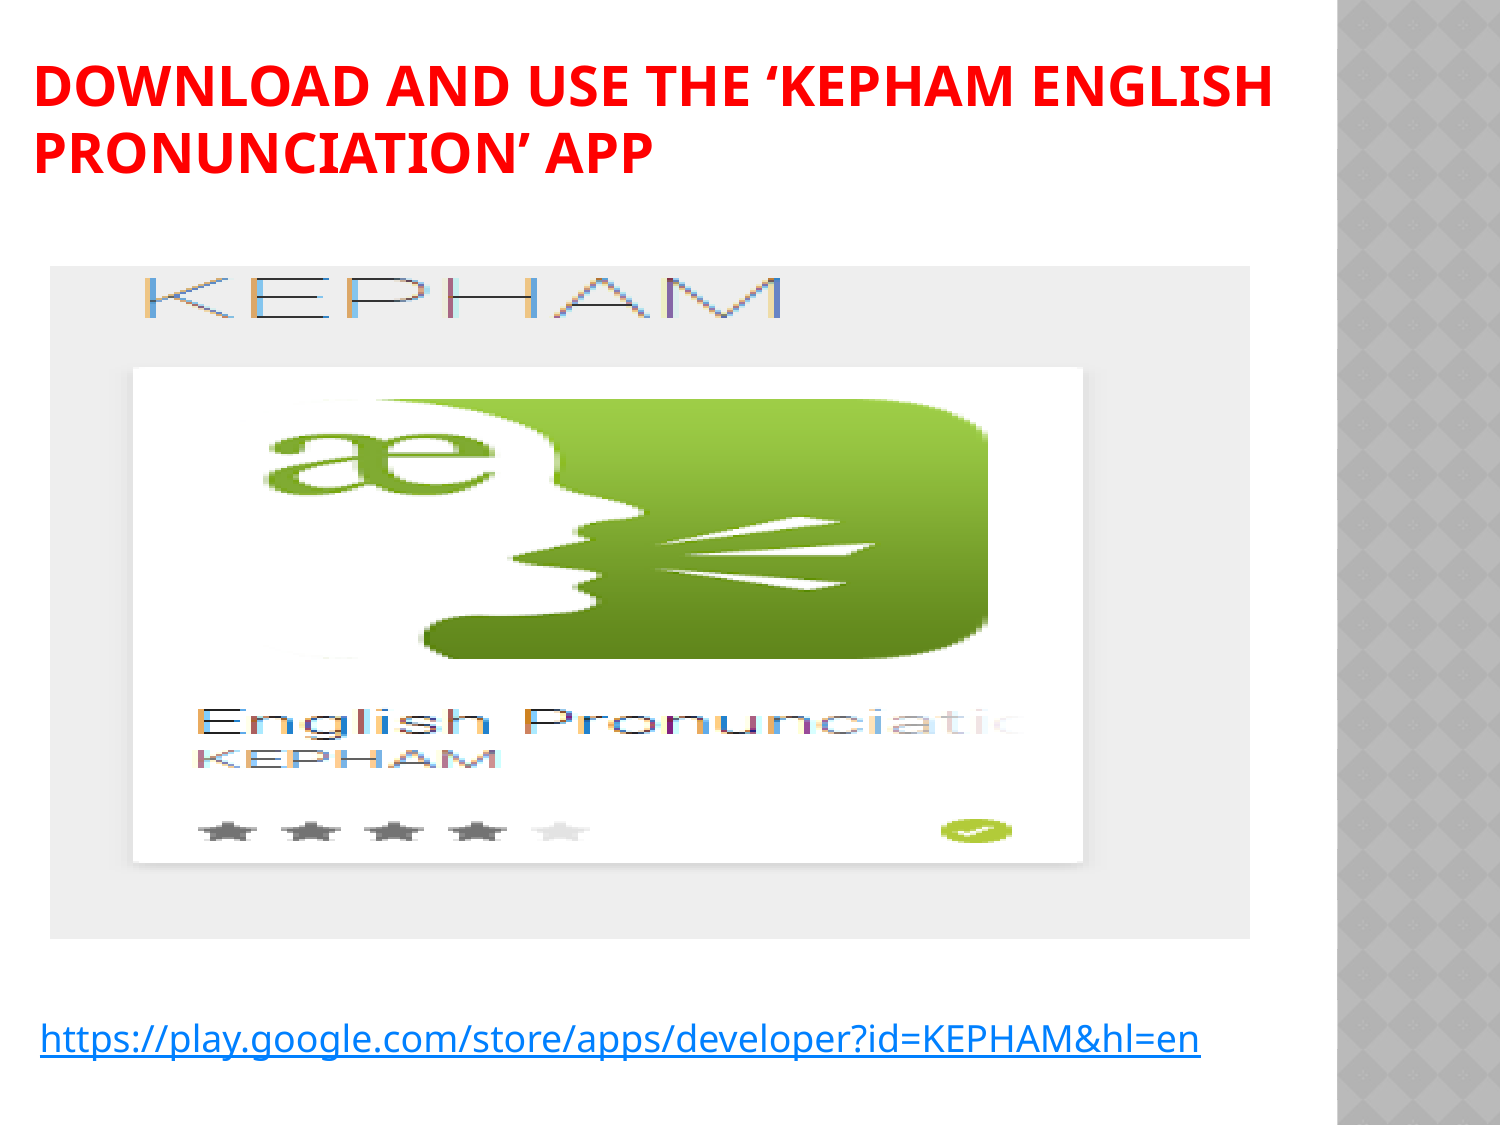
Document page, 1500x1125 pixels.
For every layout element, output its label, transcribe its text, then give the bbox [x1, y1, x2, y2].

picture [49, 265, 1251, 939]
text_box https://play.google.com/store/apps/developer?id=KEPHAM&hl=en [24, 1007, 1300, 1119]
title Download and Use the ‘KEPHAM English Pronunciation’ App [24, 50, 1363, 185]
